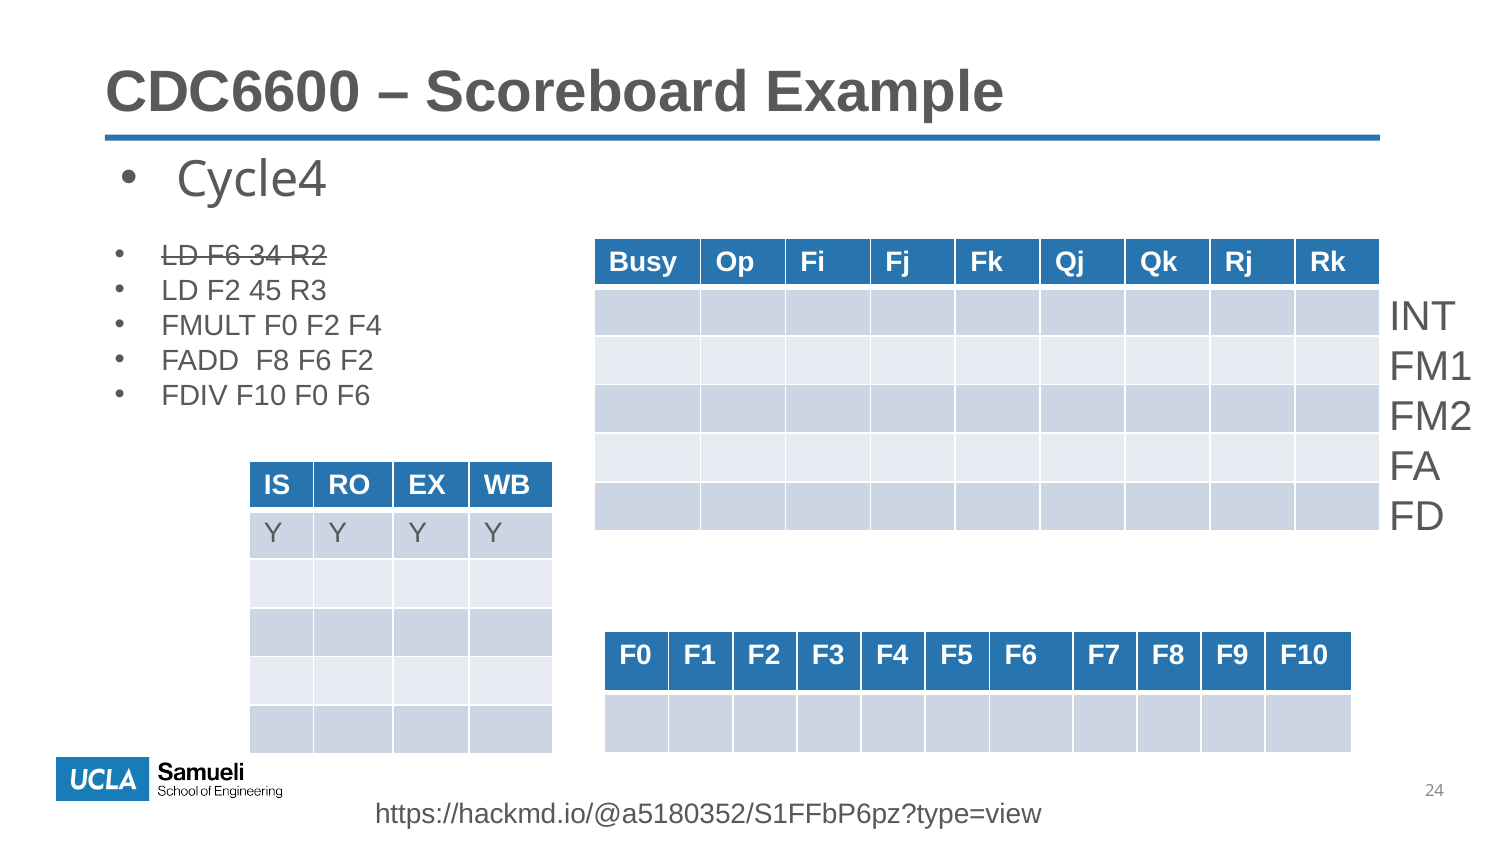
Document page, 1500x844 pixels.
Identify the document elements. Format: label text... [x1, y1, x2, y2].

table_cell [1041, 337, 1124, 384]
table_header F5 [926, 632, 989, 690]
table_cell [786, 434, 870, 481]
table_cell [470, 657, 552, 704]
table_cell [669, 695, 732, 752]
table_cell [1126, 483, 1209, 530]
table_cell [1041, 290, 1124, 335]
table_cell [1074, 695, 1136, 752]
table_cell [1211, 483, 1294, 530]
table_cell [871, 483, 954, 530]
table_cell [871, 434, 954, 481]
table_cell [595, 385, 700, 432]
table_cell [595, 290, 700, 335]
table_header Qj [1041, 239, 1124, 284]
table_header Qk [1126, 239, 1209, 284]
table_cell [786, 290, 870, 335]
text_box INT FM1 FM2 FA FD [1374, 281, 1491, 547]
table_cell [1041, 434, 1124, 481]
table_header EX [394, 462, 468, 507]
table_cell [956, 290, 1039, 335]
table_cell Y [470, 513, 552, 558]
table_cell [871, 385, 954, 432]
table_cell [798, 695, 860, 752]
table_cell [701, 434, 785, 481]
table_cell [595, 434, 700, 481]
table_cell [1126, 385, 1209, 432]
table_header RO [314, 462, 392, 507]
table_header WB [470, 462, 552, 507]
table_header F10 [1266, 632, 1351, 690]
table_cell [1126, 337, 1209, 384]
table_cell [250, 609, 313, 656]
table_cell [595, 483, 700, 530]
table_cell [1296, 434, 1374, 481]
table_cell [1211, 385, 1294, 432]
table_cell [1296, 483, 1374, 530]
table_cell [1296, 337, 1374, 384]
table_cell [250, 706, 313, 753]
table_cell [394, 609, 468, 656]
table_header F2 [734, 632, 796, 690]
table_header F3 [798, 632, 860, 690]
table_cell [595, 337, 700, 384]
table_cell [1211, 290, 1294, 335]
table_cell [871, 290, 954, 335]
table_cell [314, 560, 392, 607]
table_cell [470, 560, 552, 607]
table_cell [862, 695, 924, 752]
table_cell [394, 560, 468, 607]
table_cell [734, 695, 796, 752]
table_cell [250, 560, 313, 607]
table_cell [605, 695, 668, 752]
table_cell [394, 706, 468, 753]
table_cell [1126, 434, 1209, 481]
table_cell [470, 609, 552, 656]
text_box https://hackmd.io/@a5180352/S1FFbP6pz?type=view [360, 787, 1248, 837]
table_cell [701, 385, 785, 432]
table_header F0 [605, 632, 668, 690]
table_header Fk [956, 239, 1039, 284]
text_box Cycle4 [119, 146, 1500, 207]
table_cell [314, 657, 392, 704]
table_cell [250, 657, 313, 704]
table_cell [1211, 337, 1294, 384]
table_header Rj [1211, 239, 1294, 284]
table_cell [1126, 290, 1209, 335]
table_cell [786, 337, 870, 384]
text_box CDC6600 – Scoreboard Example [104, 61, 1380, 125]
table_cell [1211, 434, 1294, 481]
table_header Fi [786, 239, 870, 284]
table_cell [871, 337, 954, 384]
table_cell Y [314, 513, 392, 558]
table_header F7 [1074, 632, 1136, 690]
table_cell [786, 385, 870, 432]
table_header IS [250, 462, 313, 507]
table_cell [1296, 290, 1374, 335]
table_cell Y [394, 513, 468, 558]
table_cell [786, 483, 870, 530]
table_cell [314, 706, 392, 753]
table_header Fj [871, 239, 954, 284]
table_header F1 [669, 632, 732, 690]
table_cell [990, 695, 1072, 752]
table_header Busy [595, 239, 700, 284]
table_cell Y [250, 513, 313, 558]
text_box LD F6 34 R2 LD F2 45 R3 FMULT F0 F2 F4 FADD F8 F6 F2 FDIV F10 F0 F6 [114, 236, 402, 411]
table_header F8 [1138, 632, 1200, 690]
table_header F6 [990, 632, 1072, 690]
table_cell [394, 657, 468, 704]
table_cell [1202, 695, 1264, 752]
table_cell [956, 337, 1039, 384]
slide_number 24 [1425, 780, 1500, 840]
table_cell [701, 483, 785, 530]
table_cell [1041, 483, 1124, 530]
picture [56, 757, 282, 801]
table_cell [701, 337, 785, 384]
table_cell [1138, 695, 1200, 752]
table_cell [1296, 385, 1374, 432]
table_cell [470, 706, 552, 753]
table_cell [314, 609, 392, 656]
table_header Rk [1296, 239, 1379, 284]
table_cell [926, 695, 989, 752]
table_cell [956, 434, 1039, 481]
table_cell [1266, 695, 1351, 752]
table_cell [1041, 385, 1124, 432]
table_cell [956, 483, 1039, 530]
table_header Op [701, 239, 785, 284]
table_header F9 [1202, 632, 1264, 690]
table_header F4 [862, 632, 924, 690]
table_cell [701, 290, 785, 335]
table_cell [956, 385, 1039, 432]
